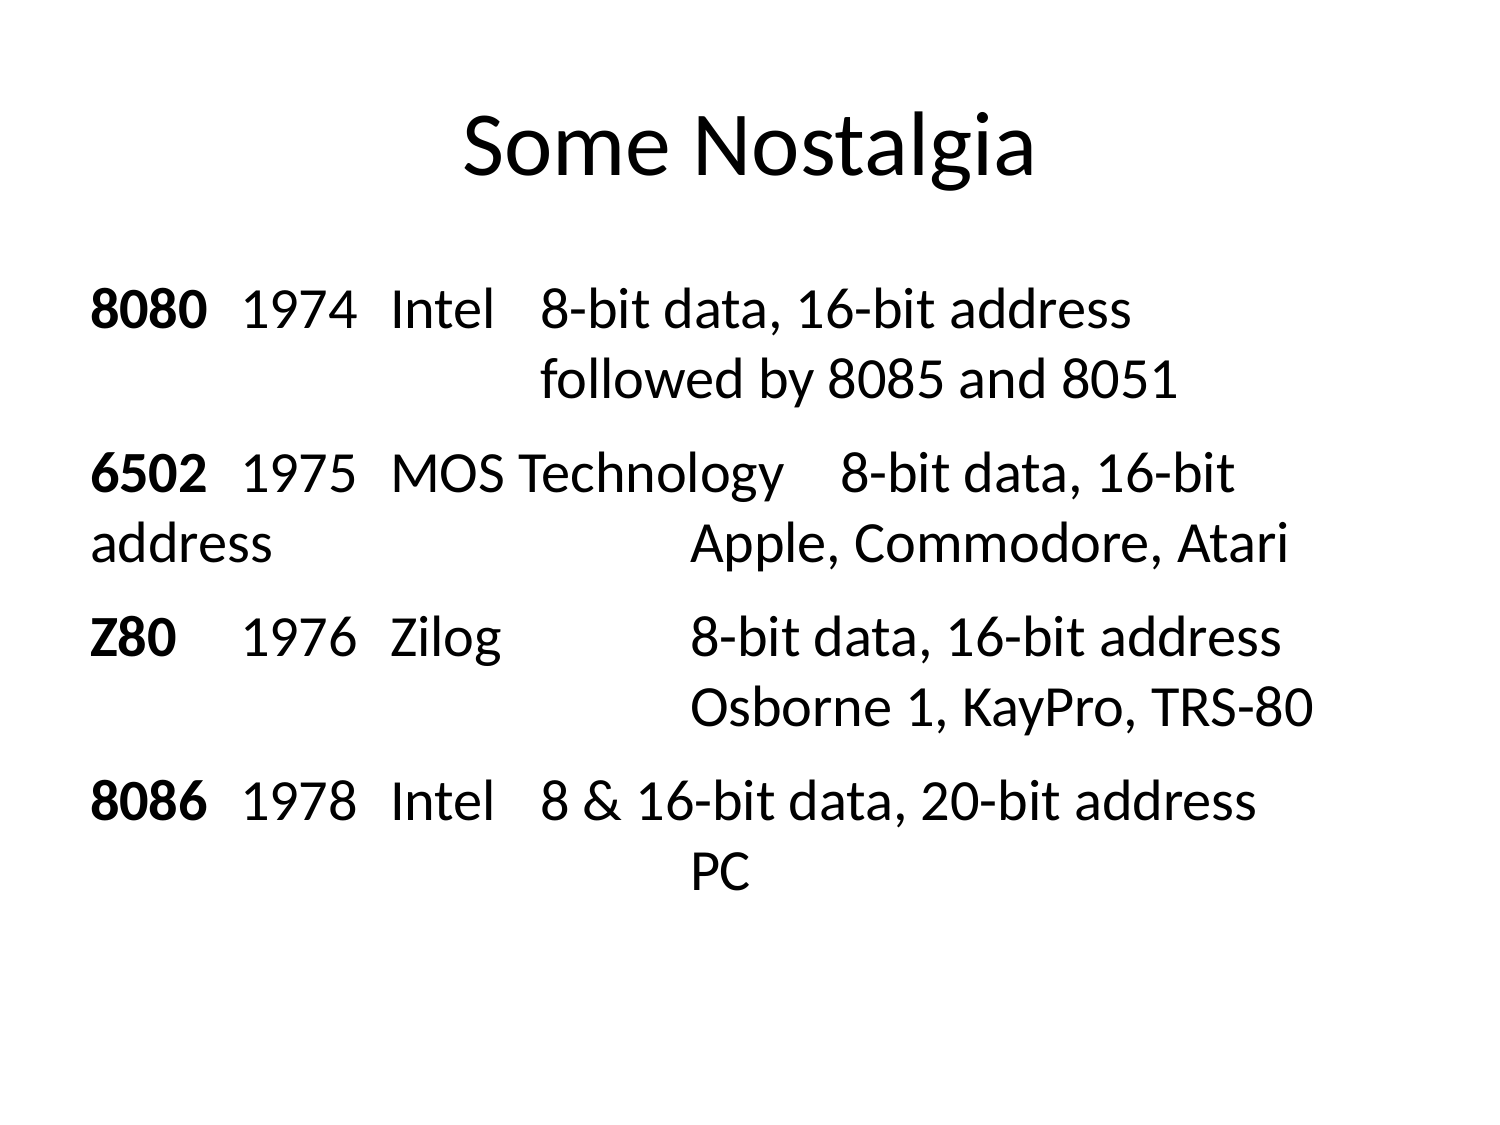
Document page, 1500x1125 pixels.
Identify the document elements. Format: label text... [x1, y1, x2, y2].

title Some Nostalgia [75, 45, 1425, 233]
list 8080 1974 Intel 8-bit data, 16-bit address followed by 8085 and 8051 6502 1975 MOS Technology 8-bit data, 16-bit address Apple, Commodore, Atari Z80 1976 Zilog 8-bit data, 16-bit address Osborne 1, KayPro, TRS-80 8086 1978 Intel 8 & 16-bit data, 20-bit address PC [75, 262, 1425, 1005]
